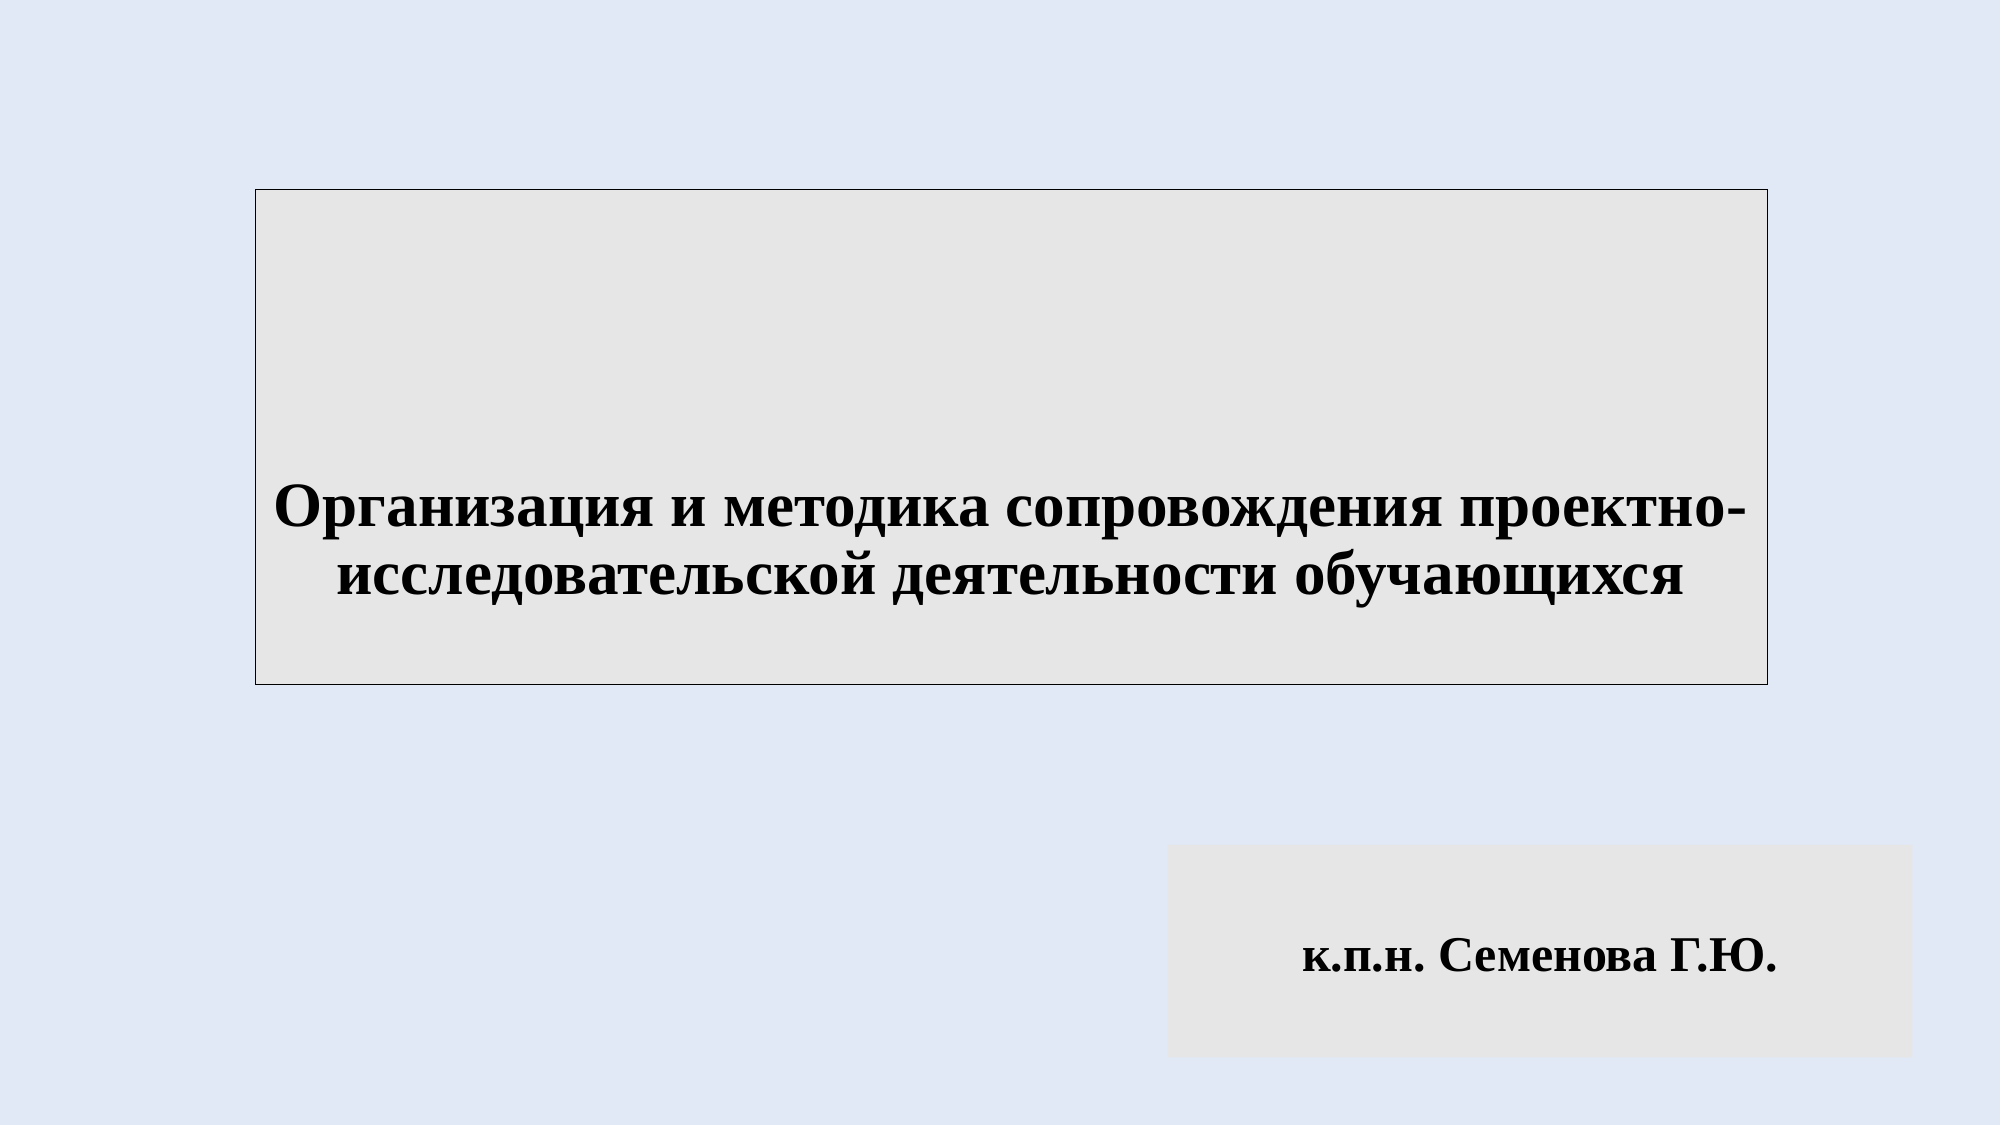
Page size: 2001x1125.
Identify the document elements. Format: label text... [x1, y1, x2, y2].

text_box к.п.н. Семенова Г.Ю. [1166, 844, 1913, 1058]
title Организация и методика сопровождения проектно-исследовательской деятельности обучающихся [255, 189, 1768, 685]
